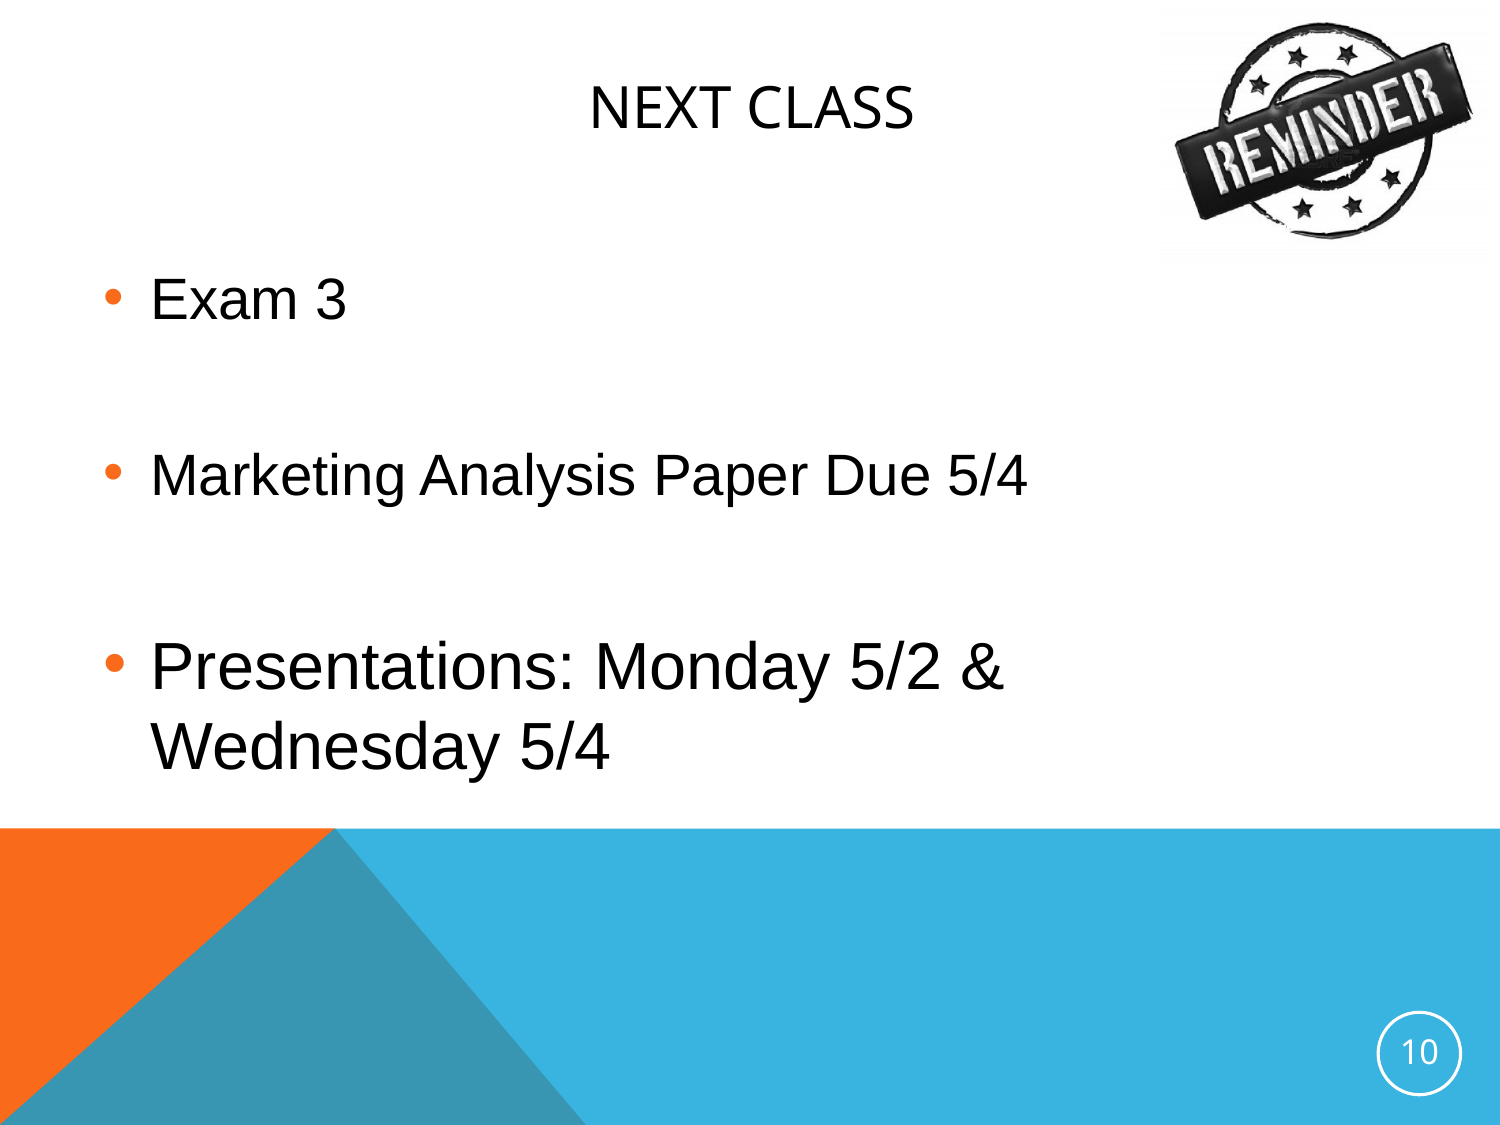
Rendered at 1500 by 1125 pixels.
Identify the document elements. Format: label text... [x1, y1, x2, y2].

title Next Class [135, 60, 1151, 150]
list Exam 3 Marketing Analysis Paper Due 5/4 Presentations: Monday 5/2 & Wednesday 5/4 [88, 224, 1322, 813]
slide_number 10 [1376, 1010, 1463, 1097]
picture [1156, 0, 1491, 263]
